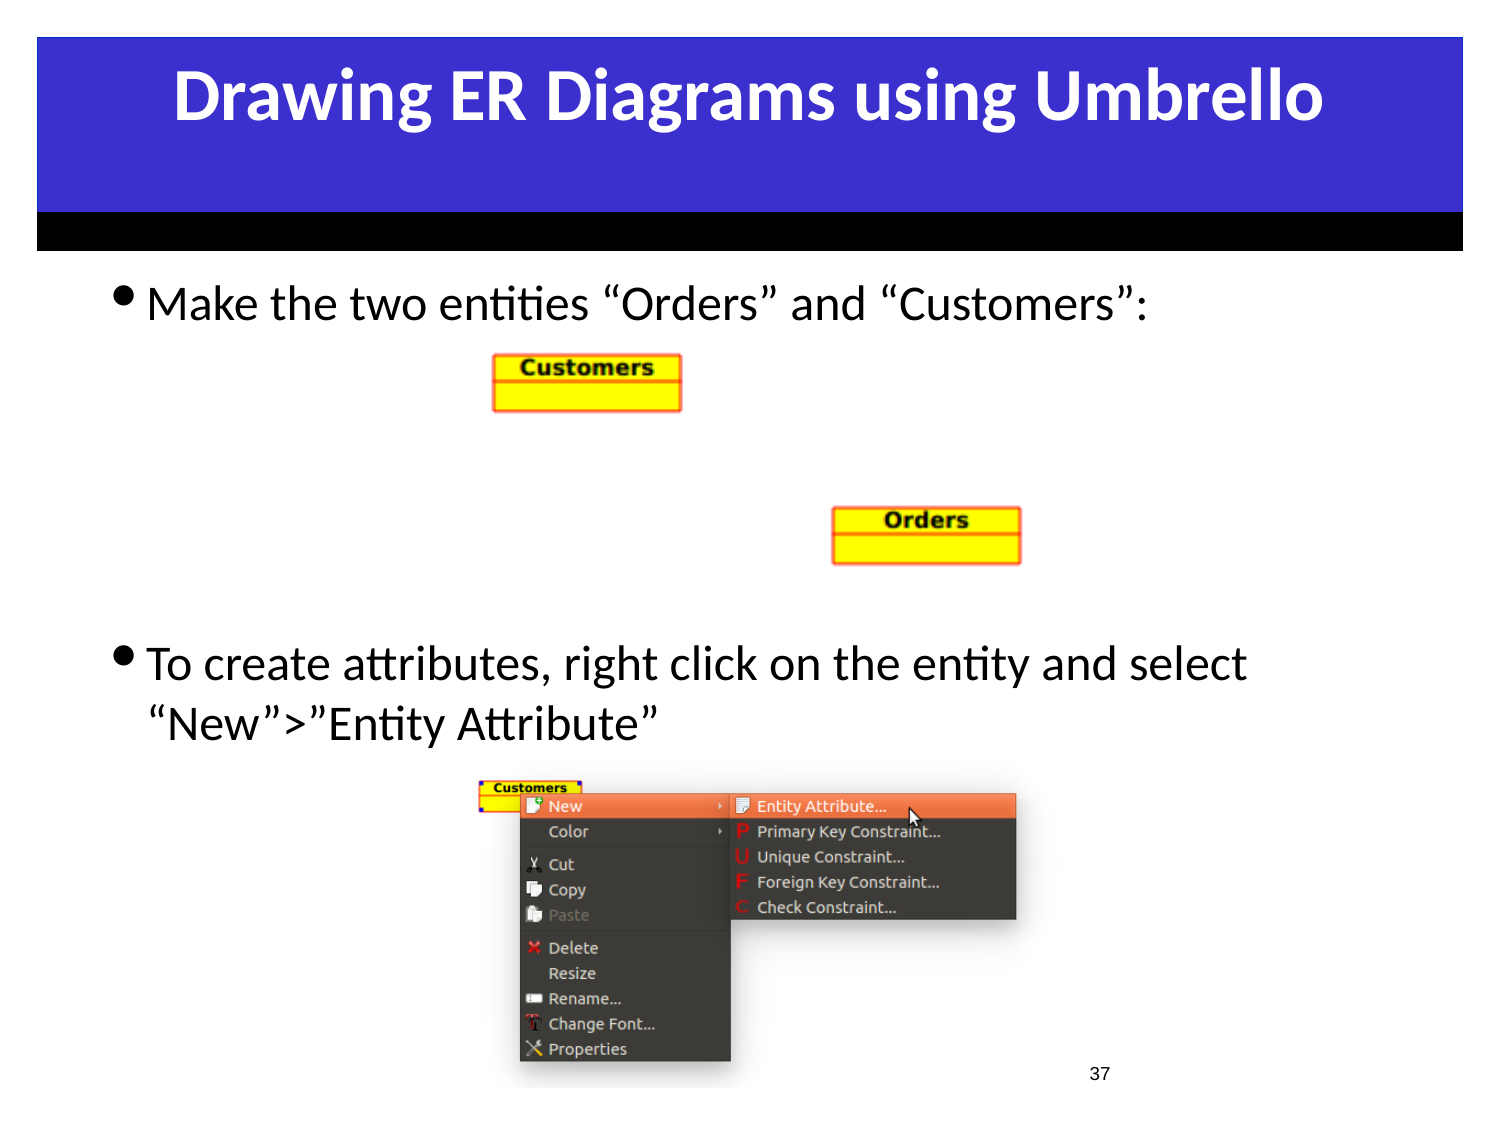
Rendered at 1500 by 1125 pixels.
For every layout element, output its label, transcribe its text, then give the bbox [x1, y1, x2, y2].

picture [430, 756, 1070, 1088]
text_box Drawing ER Diagrams using Umbrello [50, 37, 1450, 213]
text_box Make the two entities “Orders” and “Customers”: To create attributes, right click on the entity and select “New”>”Entity Attribute” [75, 262, 1425, 1075]
text_box 37 [1074, 1042, 1425, 1103]
picture [415, 342, 1085, 579]
